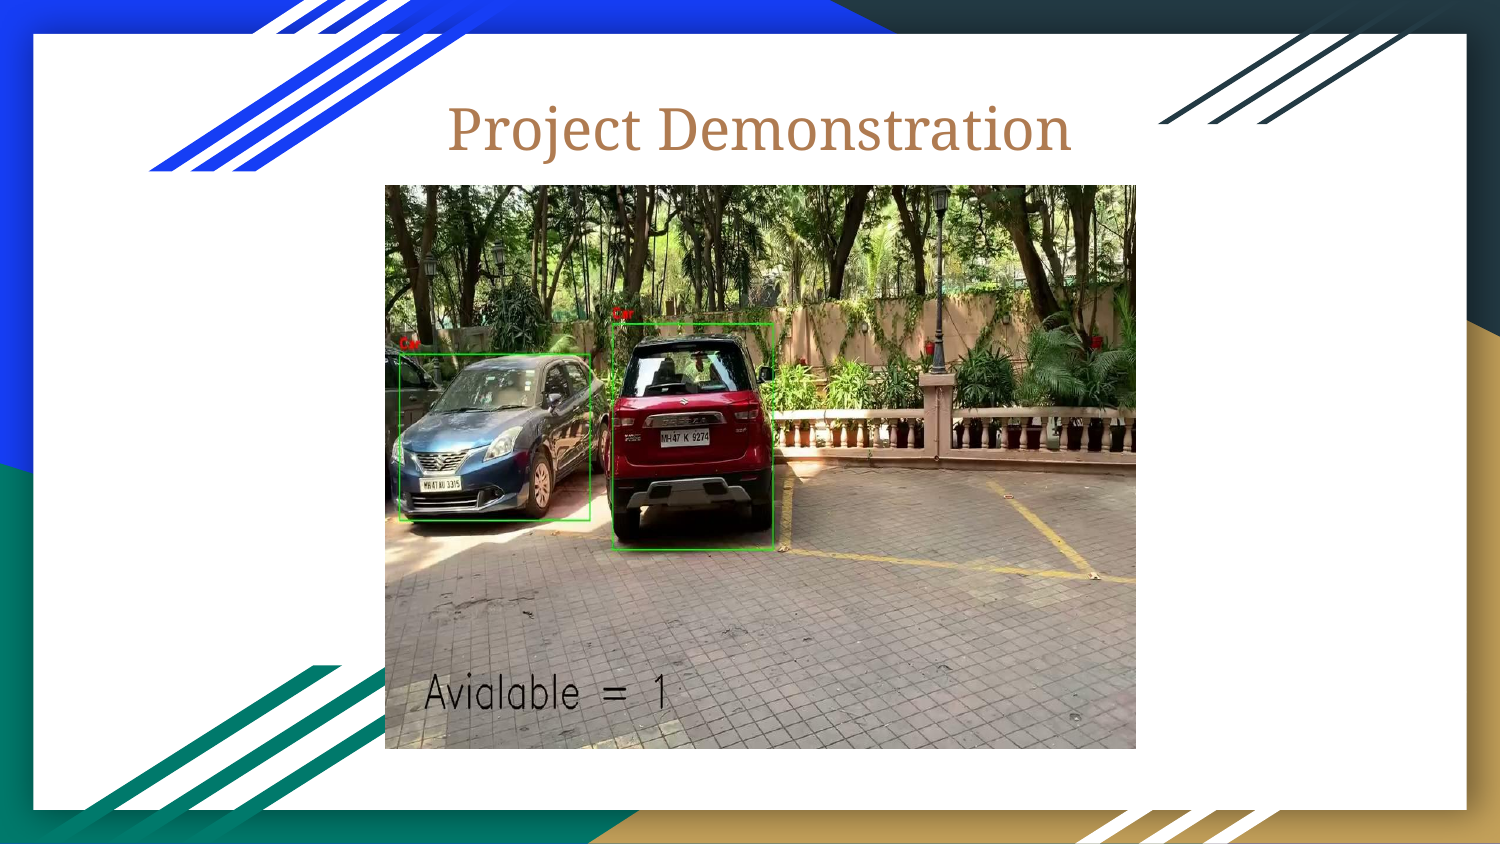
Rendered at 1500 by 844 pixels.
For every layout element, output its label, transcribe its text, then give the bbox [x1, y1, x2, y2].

title Project Demonstration [320, 68, 1201, 186]
picture [385, 185, 1136, 749]
